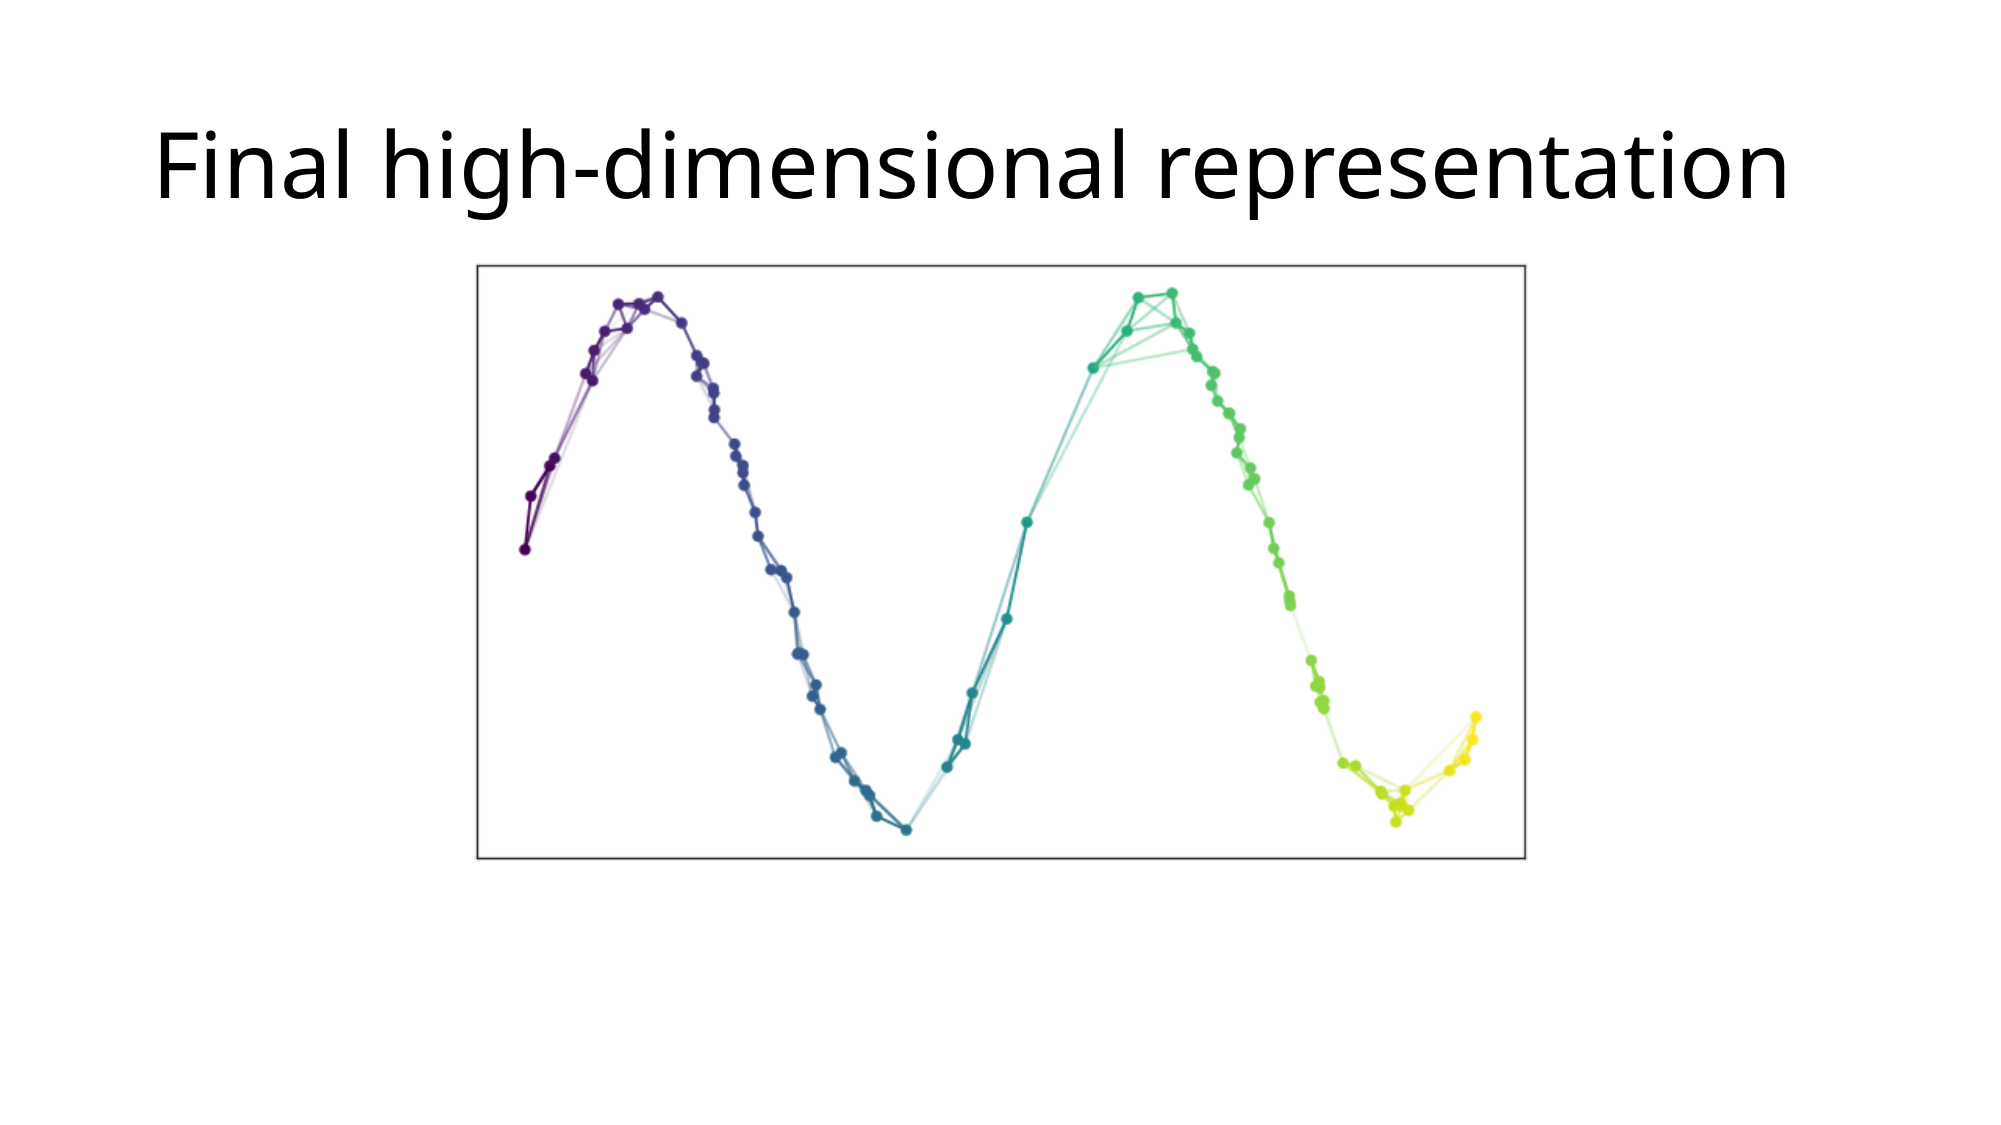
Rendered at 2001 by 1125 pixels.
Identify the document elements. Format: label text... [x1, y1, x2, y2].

title Final high-dimensional representation [137, 59, 1863, 278]
picture [466, 256, 1534, 869]
